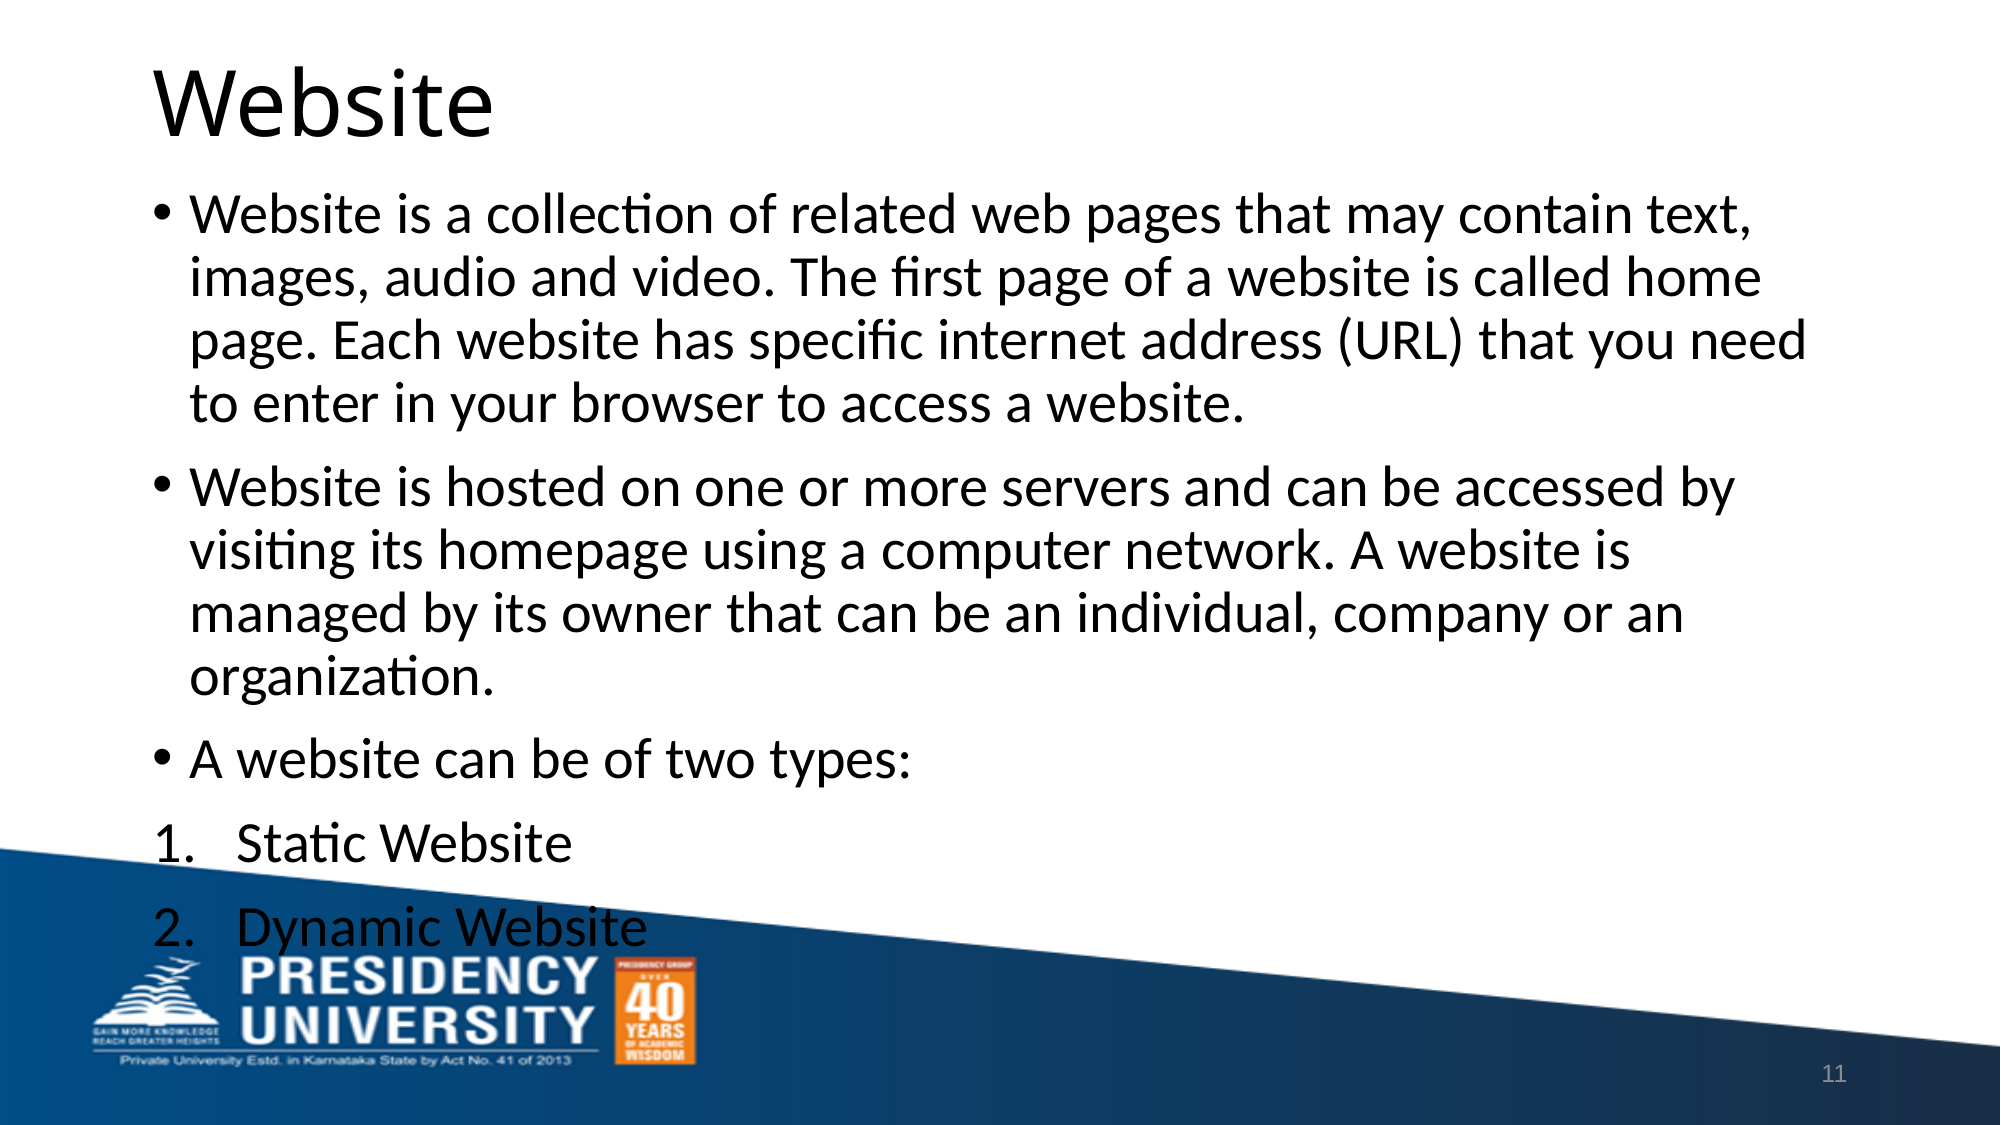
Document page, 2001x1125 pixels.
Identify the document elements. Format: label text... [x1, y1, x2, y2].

list Website is a collection of related web pages that may contain text, images, audio and video. The first page of a website is called home page. Each website has specific internet address (URL) that you need to enter in your browser to access a website. Website is hosted on one or more servers and can be accessed by visiting its homepage using a computer network. A website is managed by its owner that can be an individual, company or an organization. A website can be of two types: Static Website Dynamic Website [137, 175, 1863, 1014]
title Website [137, 59, 1863, 164]
picture [0, 845, 2000, 1125]
slide_number 11 [1412, 1042, 1863, 1103]
